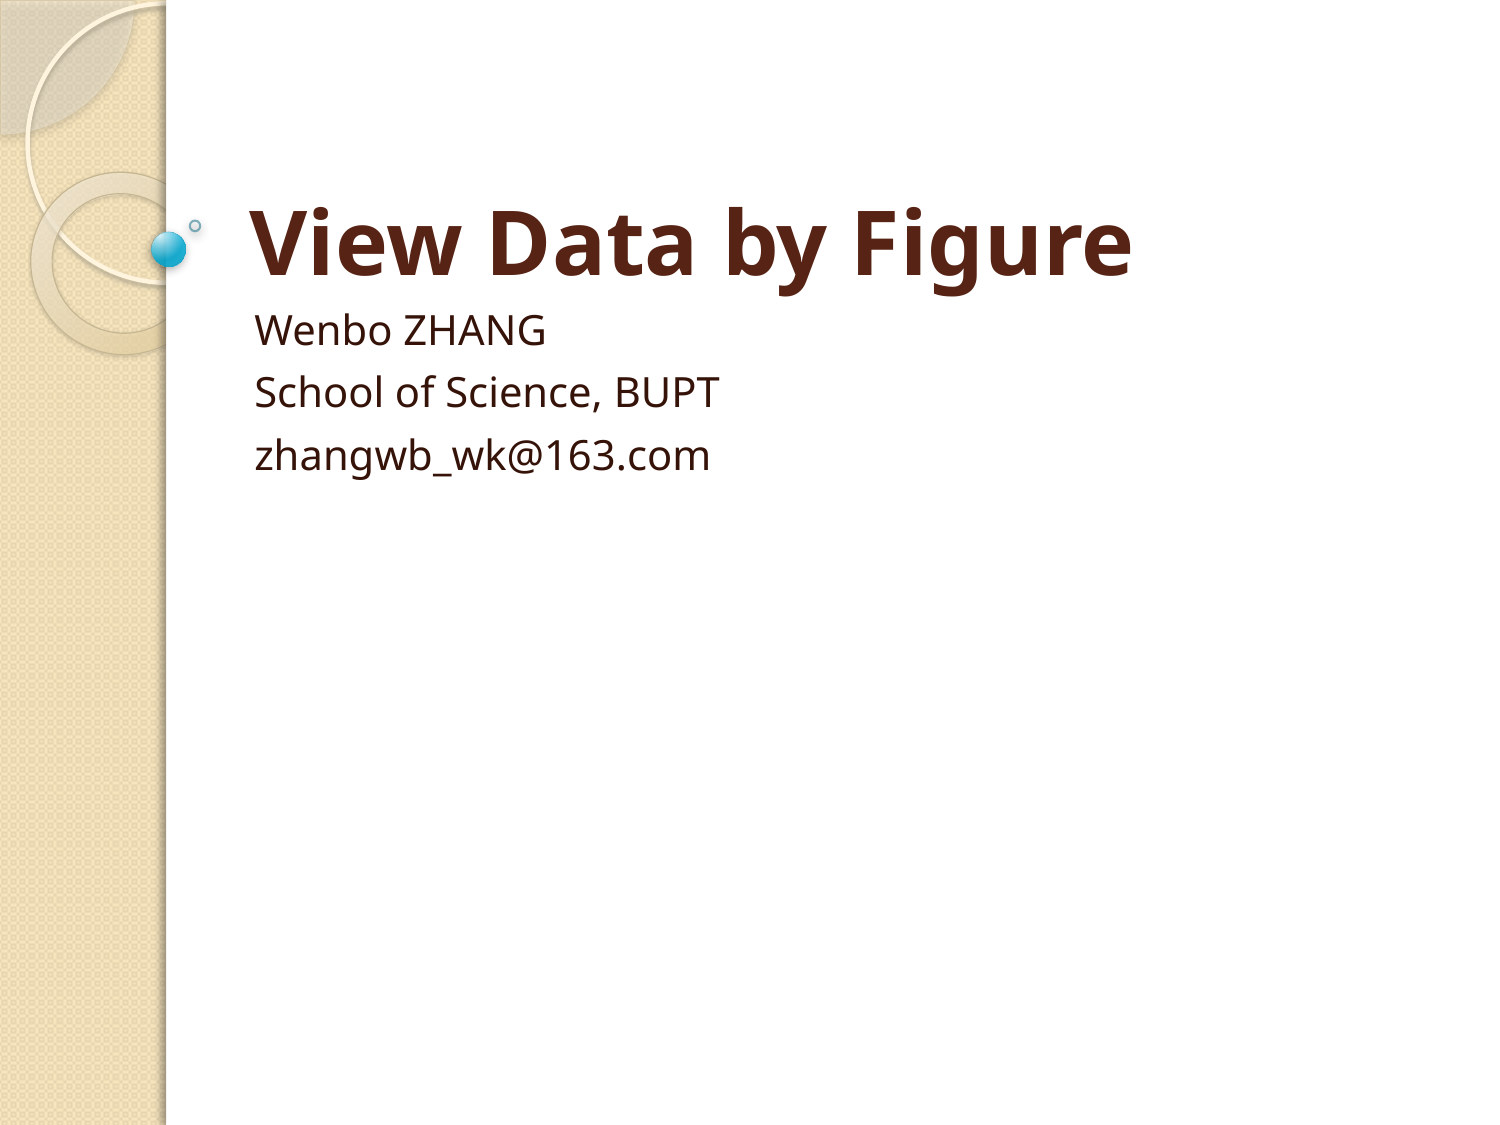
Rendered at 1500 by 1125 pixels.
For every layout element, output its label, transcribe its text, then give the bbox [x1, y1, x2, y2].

subtitle Wenbo ZHANG School of Science, BUPT zhangwb_wk@163.com [234, 303, 1451, 592]
title View Data by Figure [234, 59, 1450, 301]
